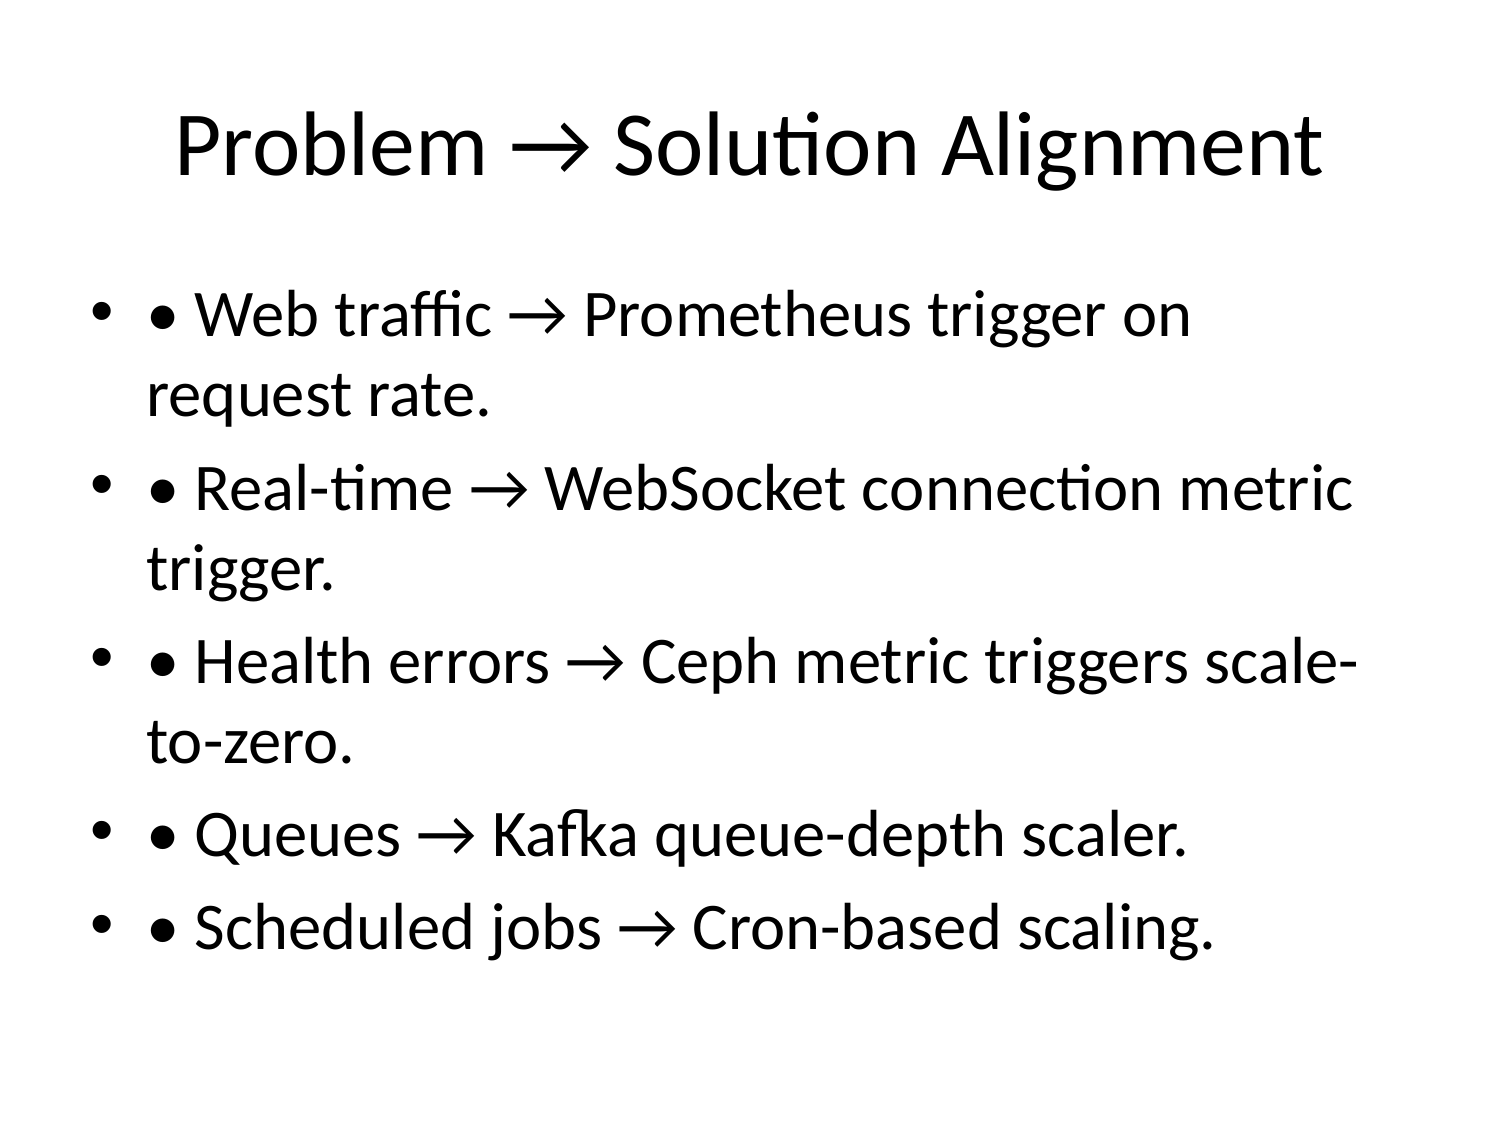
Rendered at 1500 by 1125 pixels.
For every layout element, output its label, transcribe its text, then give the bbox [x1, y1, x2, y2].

list • Web traffic → Prometheus trigger on request rate. • Real-time → WebSocket connection metric trigger. • Health errors → Ceph metric triggers scale-to-zero. • Queues → Kafka queue-depth scaler. • Scheduled jobs → Cron-based scaling. [75, 262, 1425, 1005]
title Problem → Solution Alignment [75, 45, 1425, 233]
